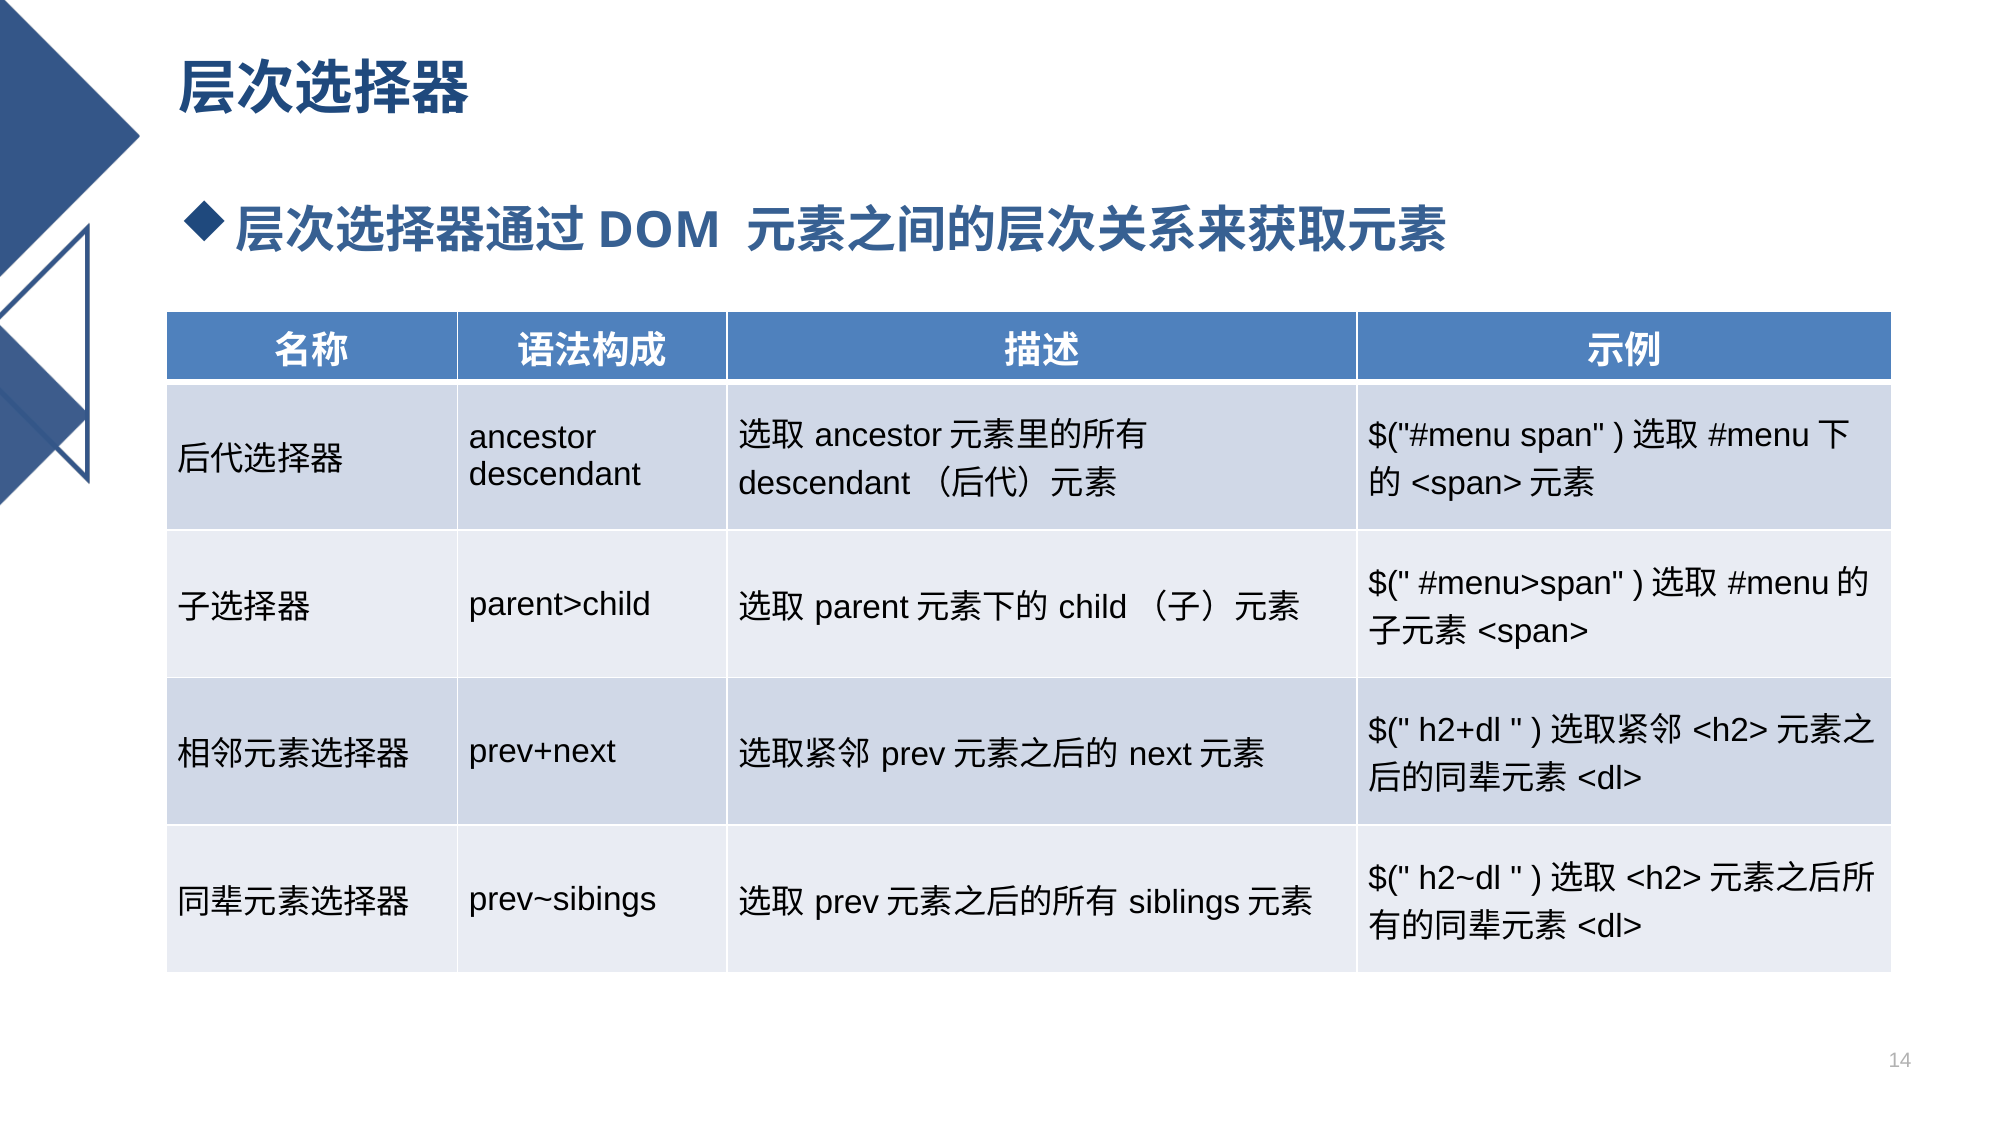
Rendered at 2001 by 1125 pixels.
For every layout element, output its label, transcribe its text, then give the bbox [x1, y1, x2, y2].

table_cell $(" h2+dl " )选取紧邻<h2>元素之后的同辈元素<dl> [1358, 678, 1891, 824]
table_cell 同辈元素选择器 [167, 826, 457, 972]
table_header 示例 [1358, 312, 1891, 379]
table_cell 选取ancestor元素里的所有descendant（后代）元素 [728, 385, 1356, 529]
table_cell prev~sibings [458, 826, 726, 972]
table_header 语法构成 [458, 312, 726, 379]
table_cell 选取prev元素之后的所有siblings元素 [728, 826, 1356, 972]
table_cell 后代选择器 [167, 385, 457, 529]
table_cell 子选择器 [167, 531, 457, 677]
table_cell $(" h2~dl " )选取<h2>元素之后所有的同辈元素<dl> [1358, 826, 1891, 972]
table_cell $(" #menu>span" )选取#menu的子元素<span> [1358, 531, 1891, 677]
table_cell $("#menu span" )选取#menu下的<span>元素 [1358, 385, 1891, 529]
list 层次选择器通过DOM 元素之间的层次关系来获取元素 [166, 178, 1915, 1032]
picture [0, 0, 140, 595]
table_cell ancestor descendant [458, 385, 726, 529]
table_header 名称 [167, 312, 457, 379]
table_cell 选取parent元素下的child（子）元素 [728, 531, 1356, 677]
title 层次选择器 [165, 35, 1914, 136]
table_cell parent>child [458, 531, 726, 677]
table_cell prev+next [458, 678, 726, 824]
table_header 描述 [728, 312, 1356, 379]
slide_number 14 [1851, 1029, 1949, 1090]
table_cell 选取紧邻prev元素之后的next元素 [728, 678, 1356, 824]
table_cell 相邻元素选择器 [167, 678, 457, 824]
